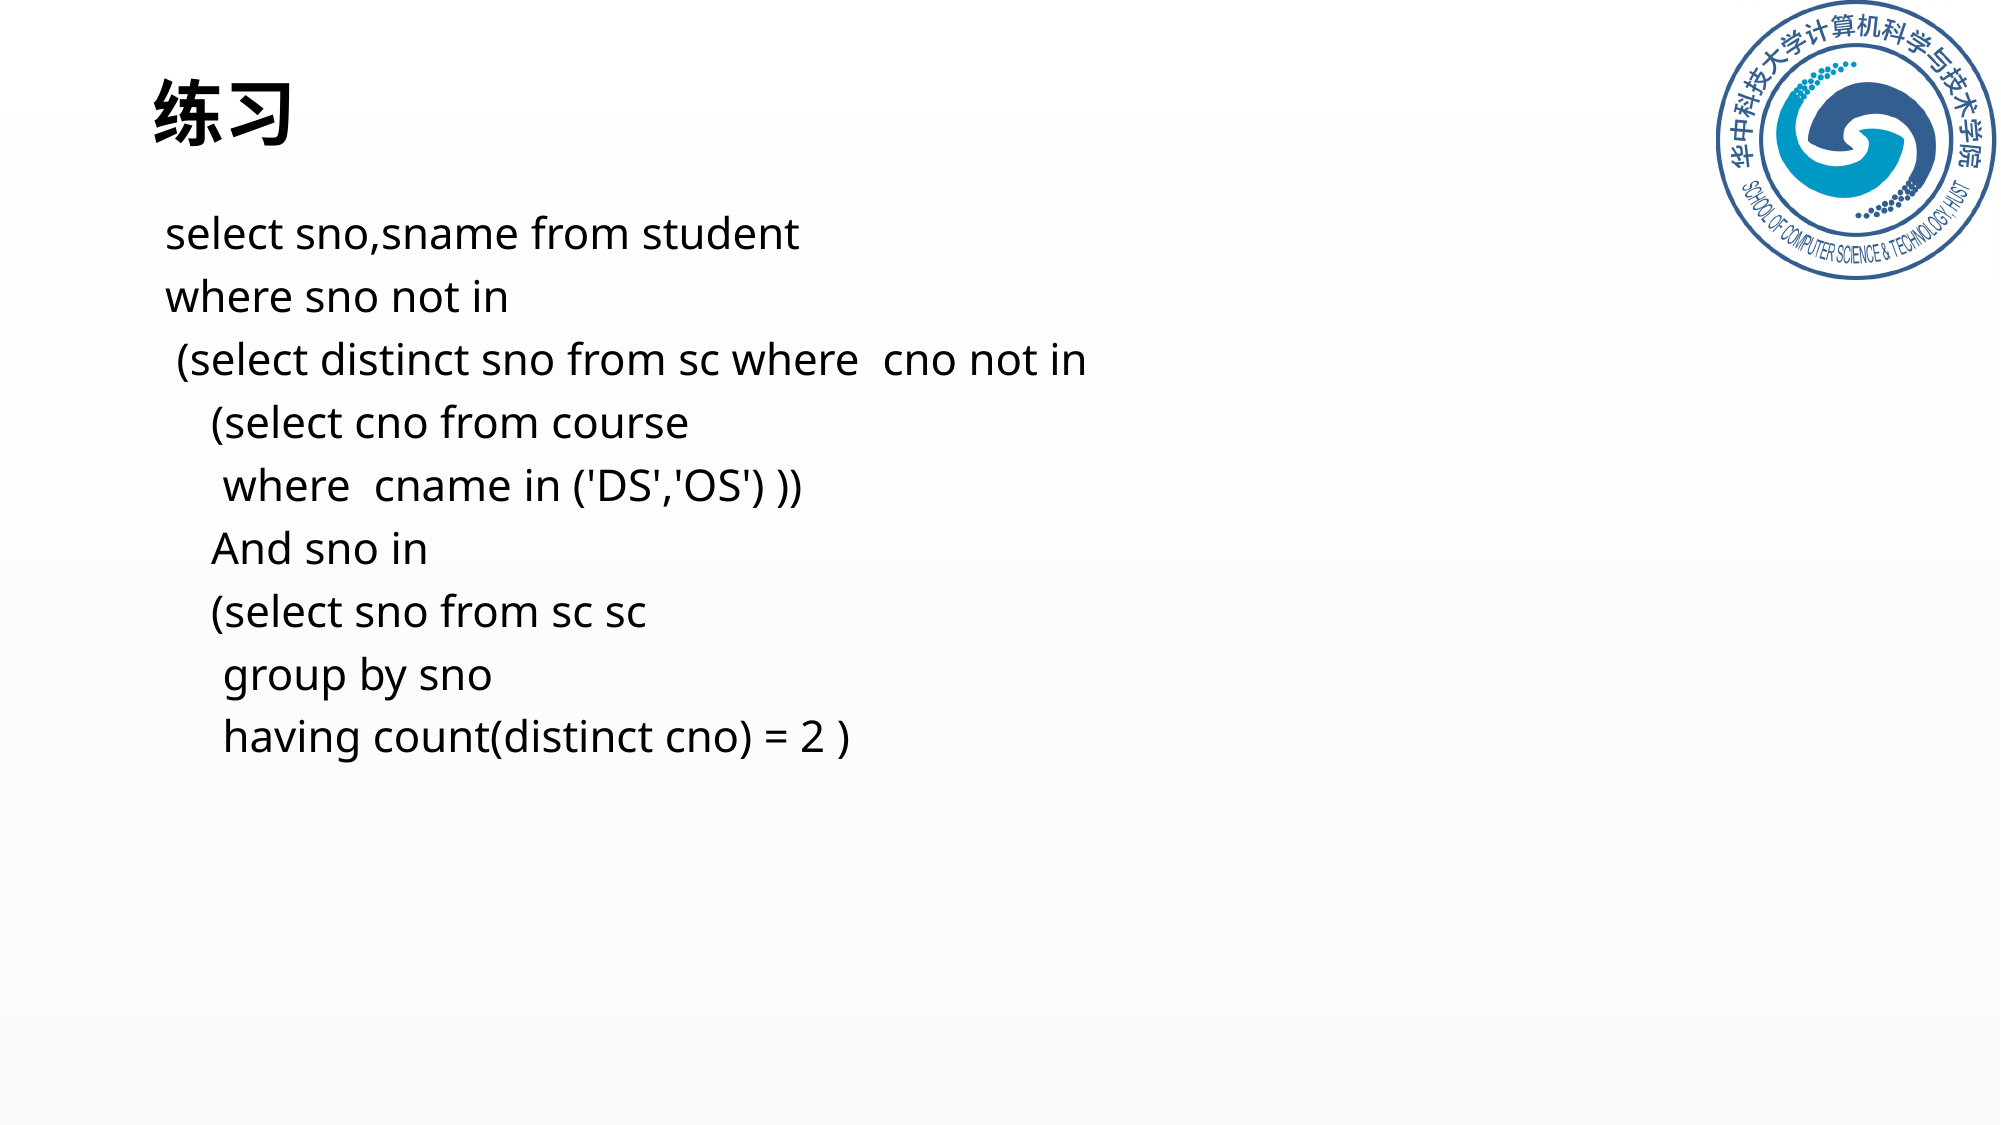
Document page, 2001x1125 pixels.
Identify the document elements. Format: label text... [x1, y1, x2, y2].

title 练习 [137, 54, 1413, 180]
picture [1716, 0, 1999, 280]
list select sno,sname from student where sno not in (select distinct sno from sc where cno not in (select cno from course where cname in ('DS','OS') )) And sno in (select sno from sc sc group by sno having count(distinct cno) = 2 ) [150, 204, 1426, 1055]
